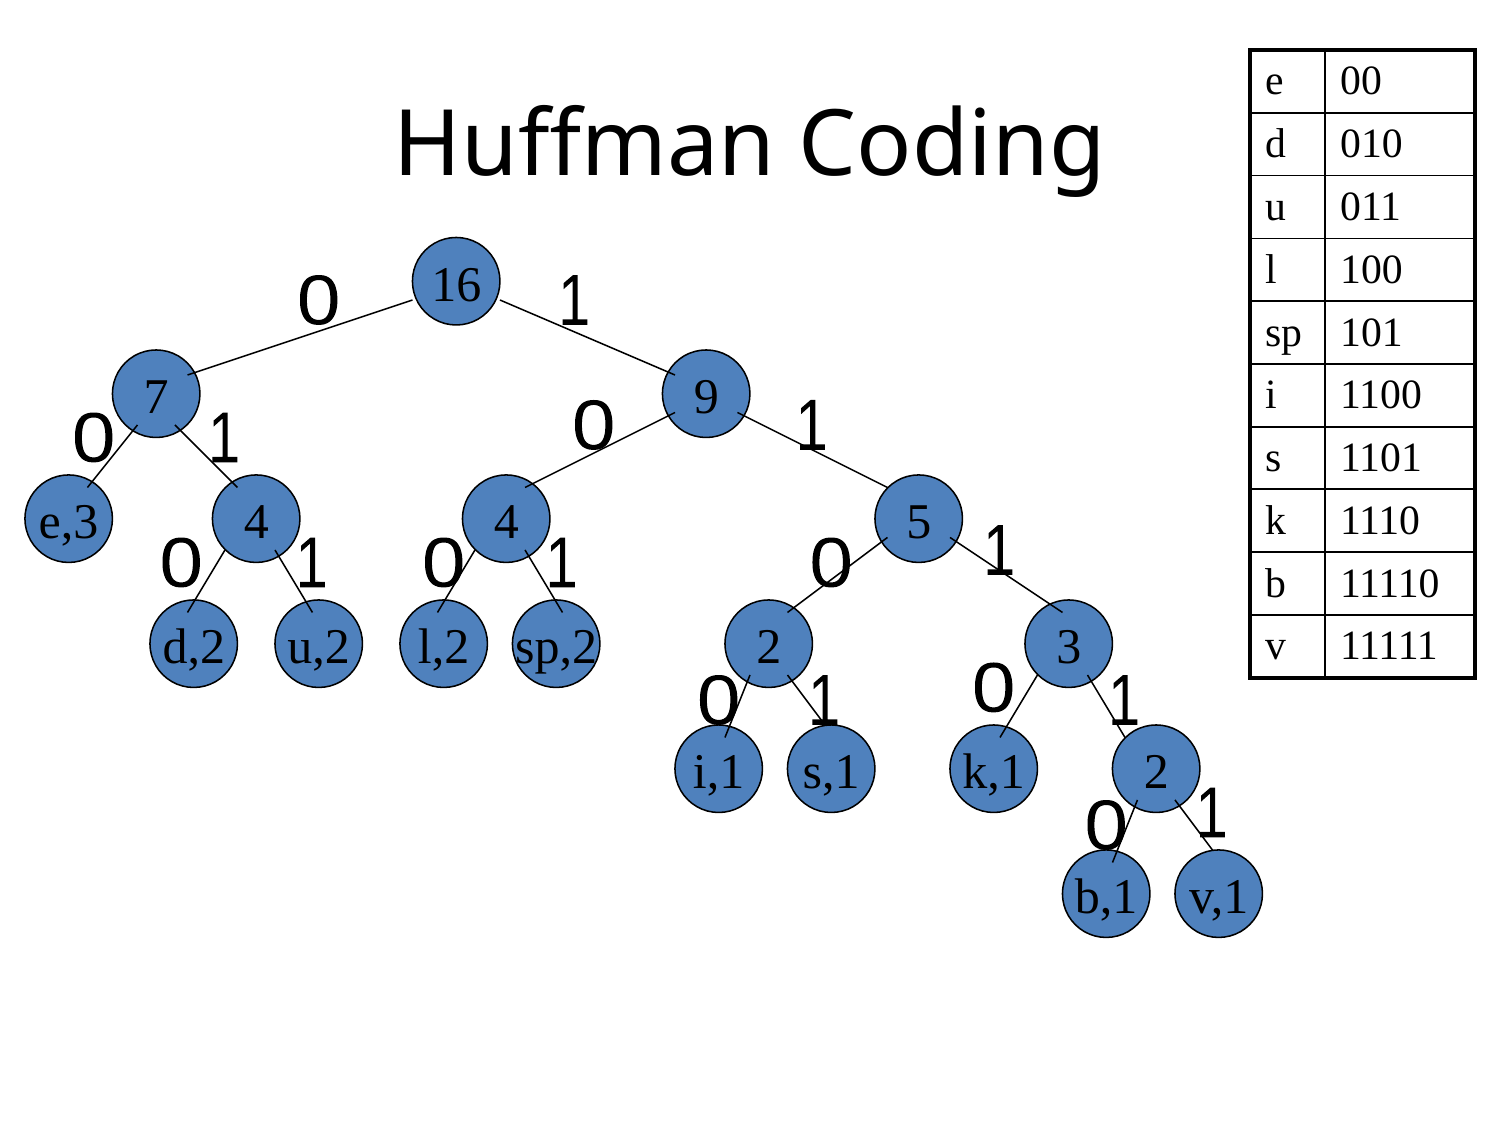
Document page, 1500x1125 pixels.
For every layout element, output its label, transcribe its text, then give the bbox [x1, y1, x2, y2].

table_cell u [1252, 176, 1324, 238]
text_box 5 [874, 474, 963, 563]
text_box k,1 [949, 724, 1038, 813]
table_cell 101 [1326, 302, 1473, 363]
text_box e,3 [24, 474, 113, 563]
title Huffman Coding [75, 45, 1425, 233]
table_header e [1252, 52, 1324, 112]
text_box l,2 [399, 599, 488, 688]
table_cell 11110 [1326, 553, 1473, 614]
table_header 00 [1326, 52, 1473, 112]
text_box 3 [1024, 599, 1113, 688]
table_cell d [1252, 114, 1324, 175]
table_cell v [1252, 616, 1324, 676]
table_cell sp [1252, 302, 1324, 363]
table_cell 010 [1326, 114, 1473, 175]
text_box 7 [112, 349, 200, 438]
table_cell 100 [1326, 239, 1473, 300]
text_box sp,2 [512, 599, 600, 688]
table_cell 1101 [1326, 428, 1473, 488]
table_cell s [1252, 428, 1324, 488]
text_box 16 [412, 237, 500, 325]
text_box u,2 [274, 599, 363, 688]
table_cell i [1252, 365, 1324, 426]
text_box 4 [212, 474, 300, 563]
table_cell 1110 [1326, 490, 1473, 551]
table_cell k [1252, 490, 1324, 551]
table_cell l [1252, 239, 1324, 300]
text_box 9 [662, 349, 750, 438]
text_box d,2 [149, 599, 238, 688]
table_cell b [1252, 553, 1324, 614]
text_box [674, 599, 876, 813]
table_cell 1100 [1326, 365, 1473, 426]
text_box 4 [462, 474, 550, 563]
table_cell 11111 [1326, 616, 1473, 676]
table_cell 011 [1326, 176, 1473, 238]
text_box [1062, 724, 1263, 938]
